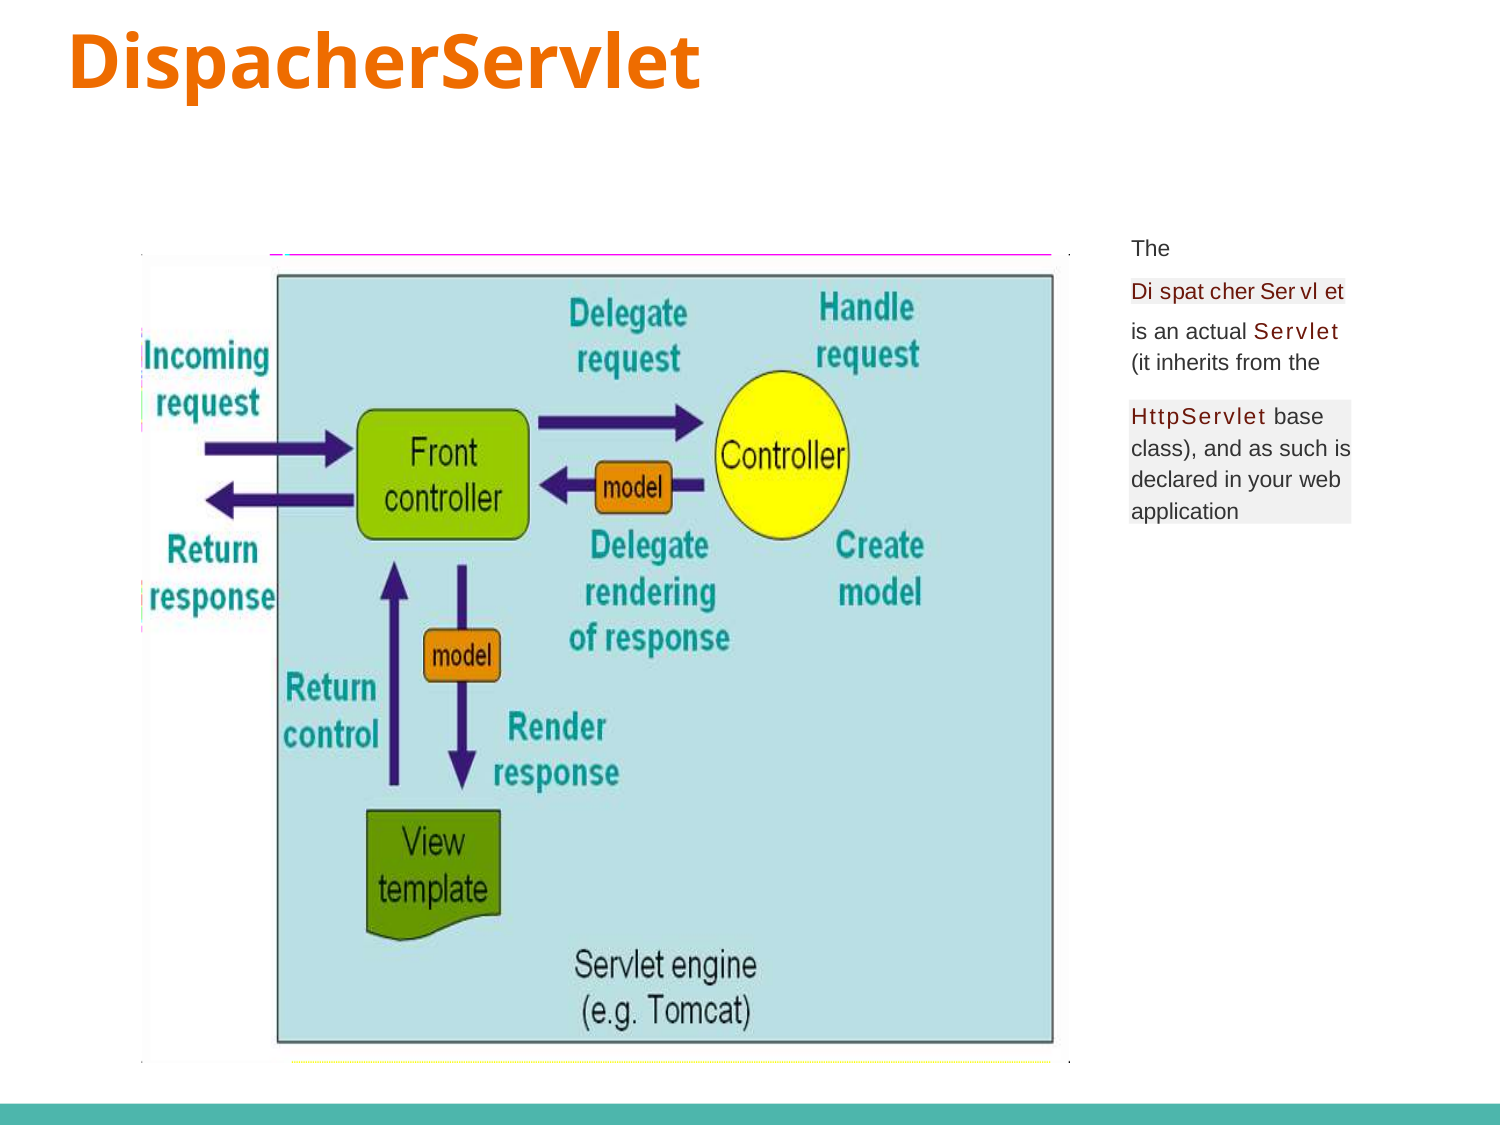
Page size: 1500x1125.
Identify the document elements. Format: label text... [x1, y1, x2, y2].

text_box HttpServlet base class), and as such is declared in your web application [1128, 399, 1352, 524]
text_box is an actual Servlet (it inherits from the [1128, 310, 1342, 376]
text_box [141, 254, 1070, 1063]
text_box DispacherServlet [64, 11, 1134, 255]
text_box The [1128, 230, 1173, 261]
text_box DispatcherServlet [1130, 278, 1346, 304]
